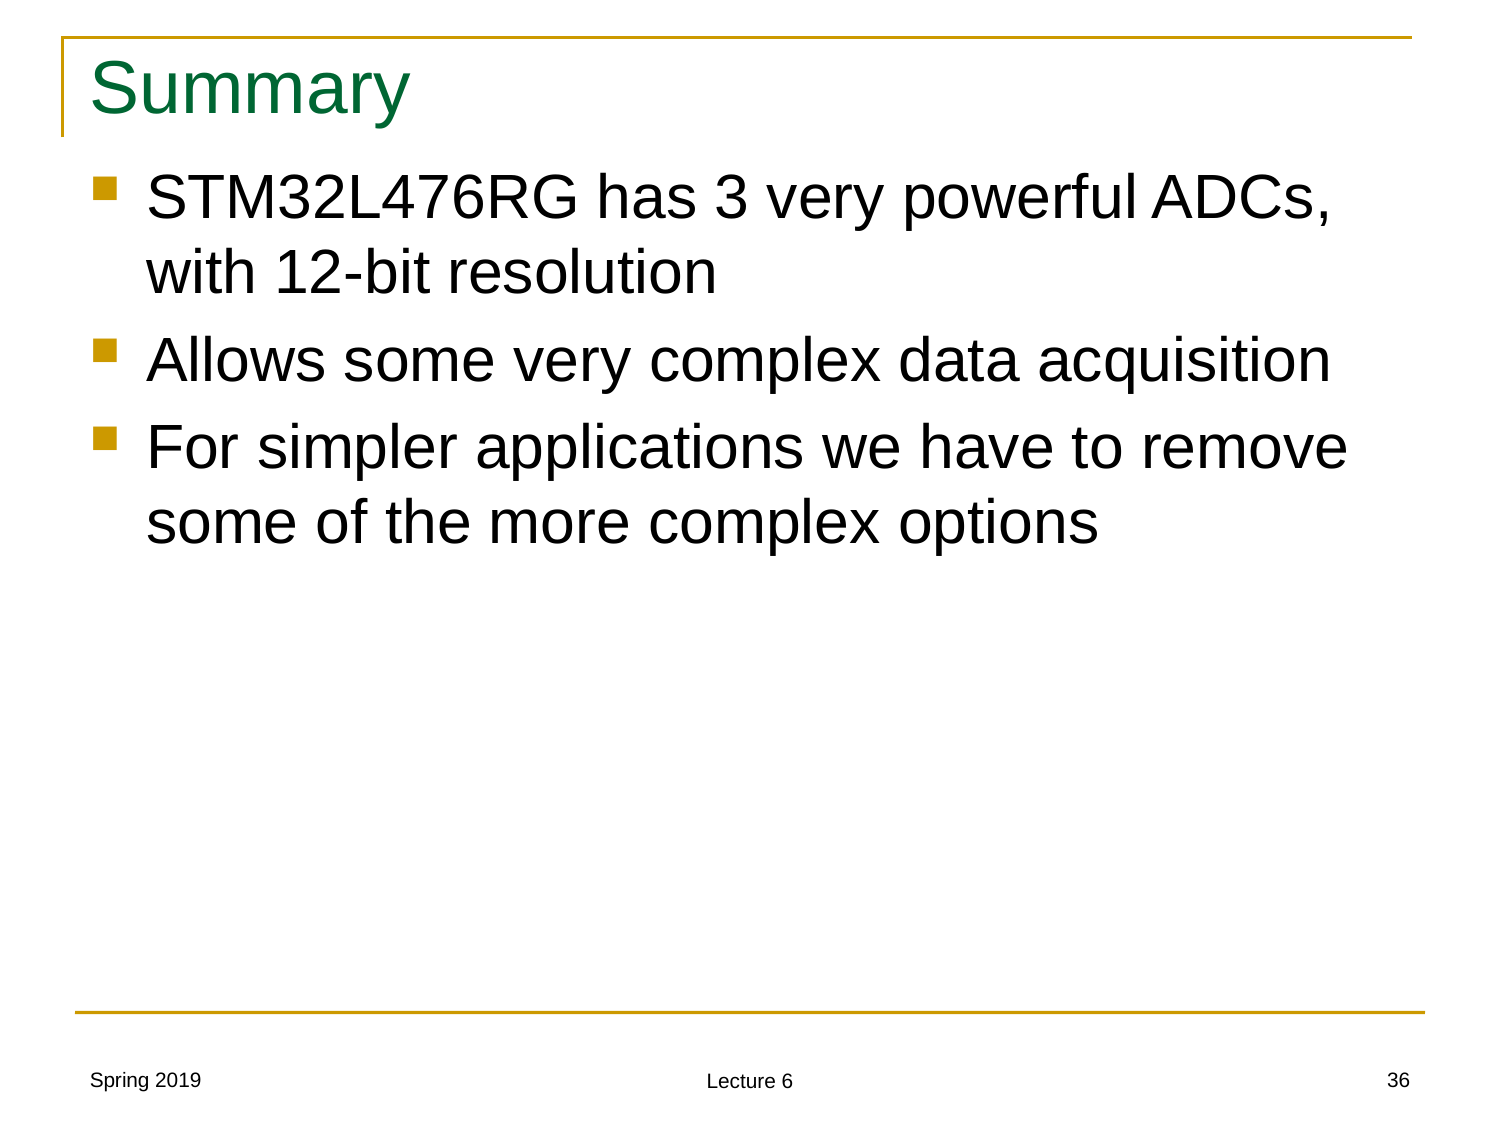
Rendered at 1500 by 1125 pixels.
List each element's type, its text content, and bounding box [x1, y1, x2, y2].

text_box STM32L476RG has 3 very powerful ADCs, with 12-bit resolution Allows some very complex data acquisition For simpler applications we have to remove some of the more complex options [75, 148, 1425, 1006]
text_box <number> [1074, 1024, 1425, 1100]
text_box Lecture 6 [512, 1025, 988, 1100]
text_box Summary [75, 30, 1425, 138]
text_box Spring 2019 [74, 1024, 425, 1100]
